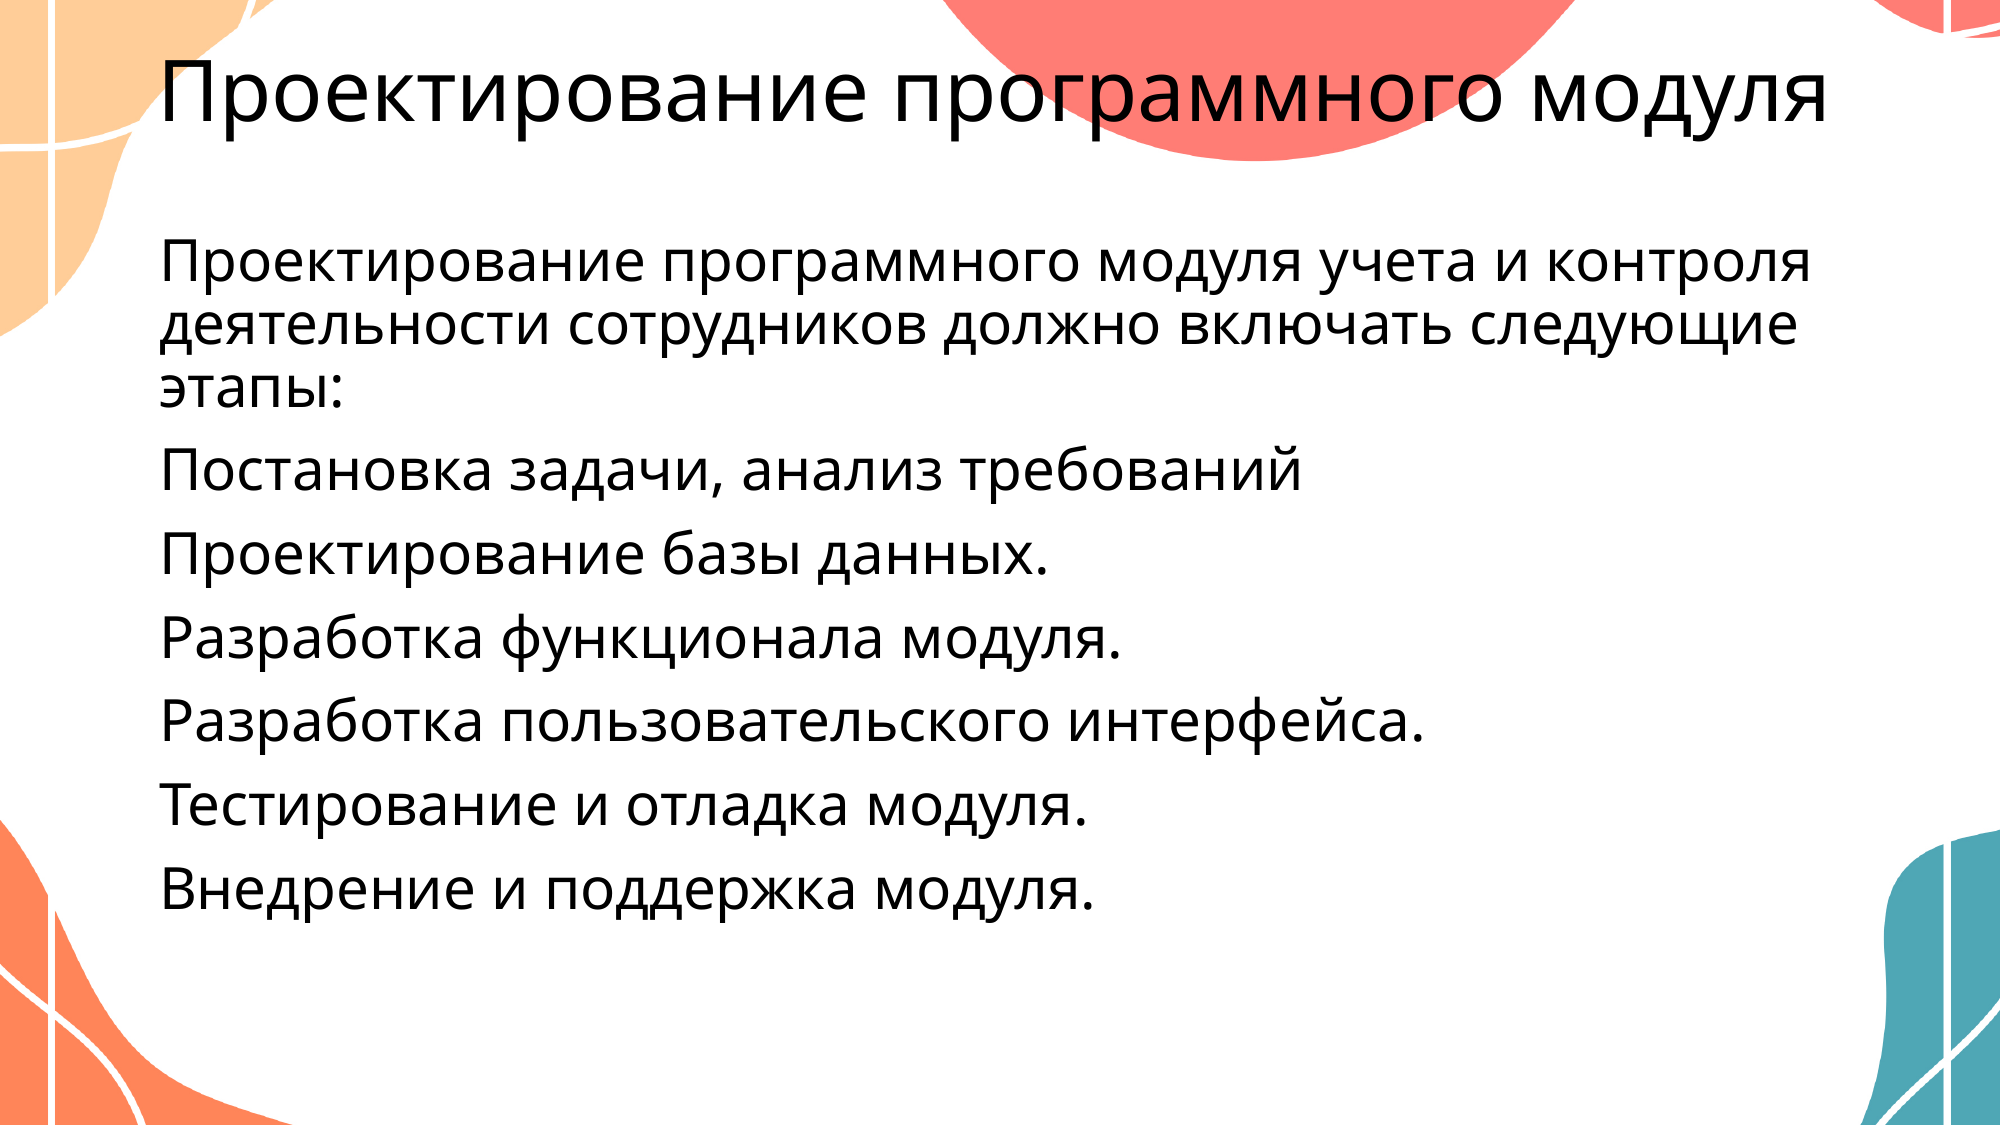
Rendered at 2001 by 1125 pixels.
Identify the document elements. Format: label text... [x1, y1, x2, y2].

list Проектирование программного модуля учета и контроля деятельности сотрудников должно включать следующие этапы: Постановка задачи, анализ требований Проектирование базы данных. Разработка функционала модуля. Разработка пользовательского интерфейса. Тестирование и отладка модуля. Внедрение и поддержка модуля. [144, 223, 1870, 1125]
title Проектирование программного модуля [132, 38, 1858, 149]
picture [0, 0, 2000, 1125]
